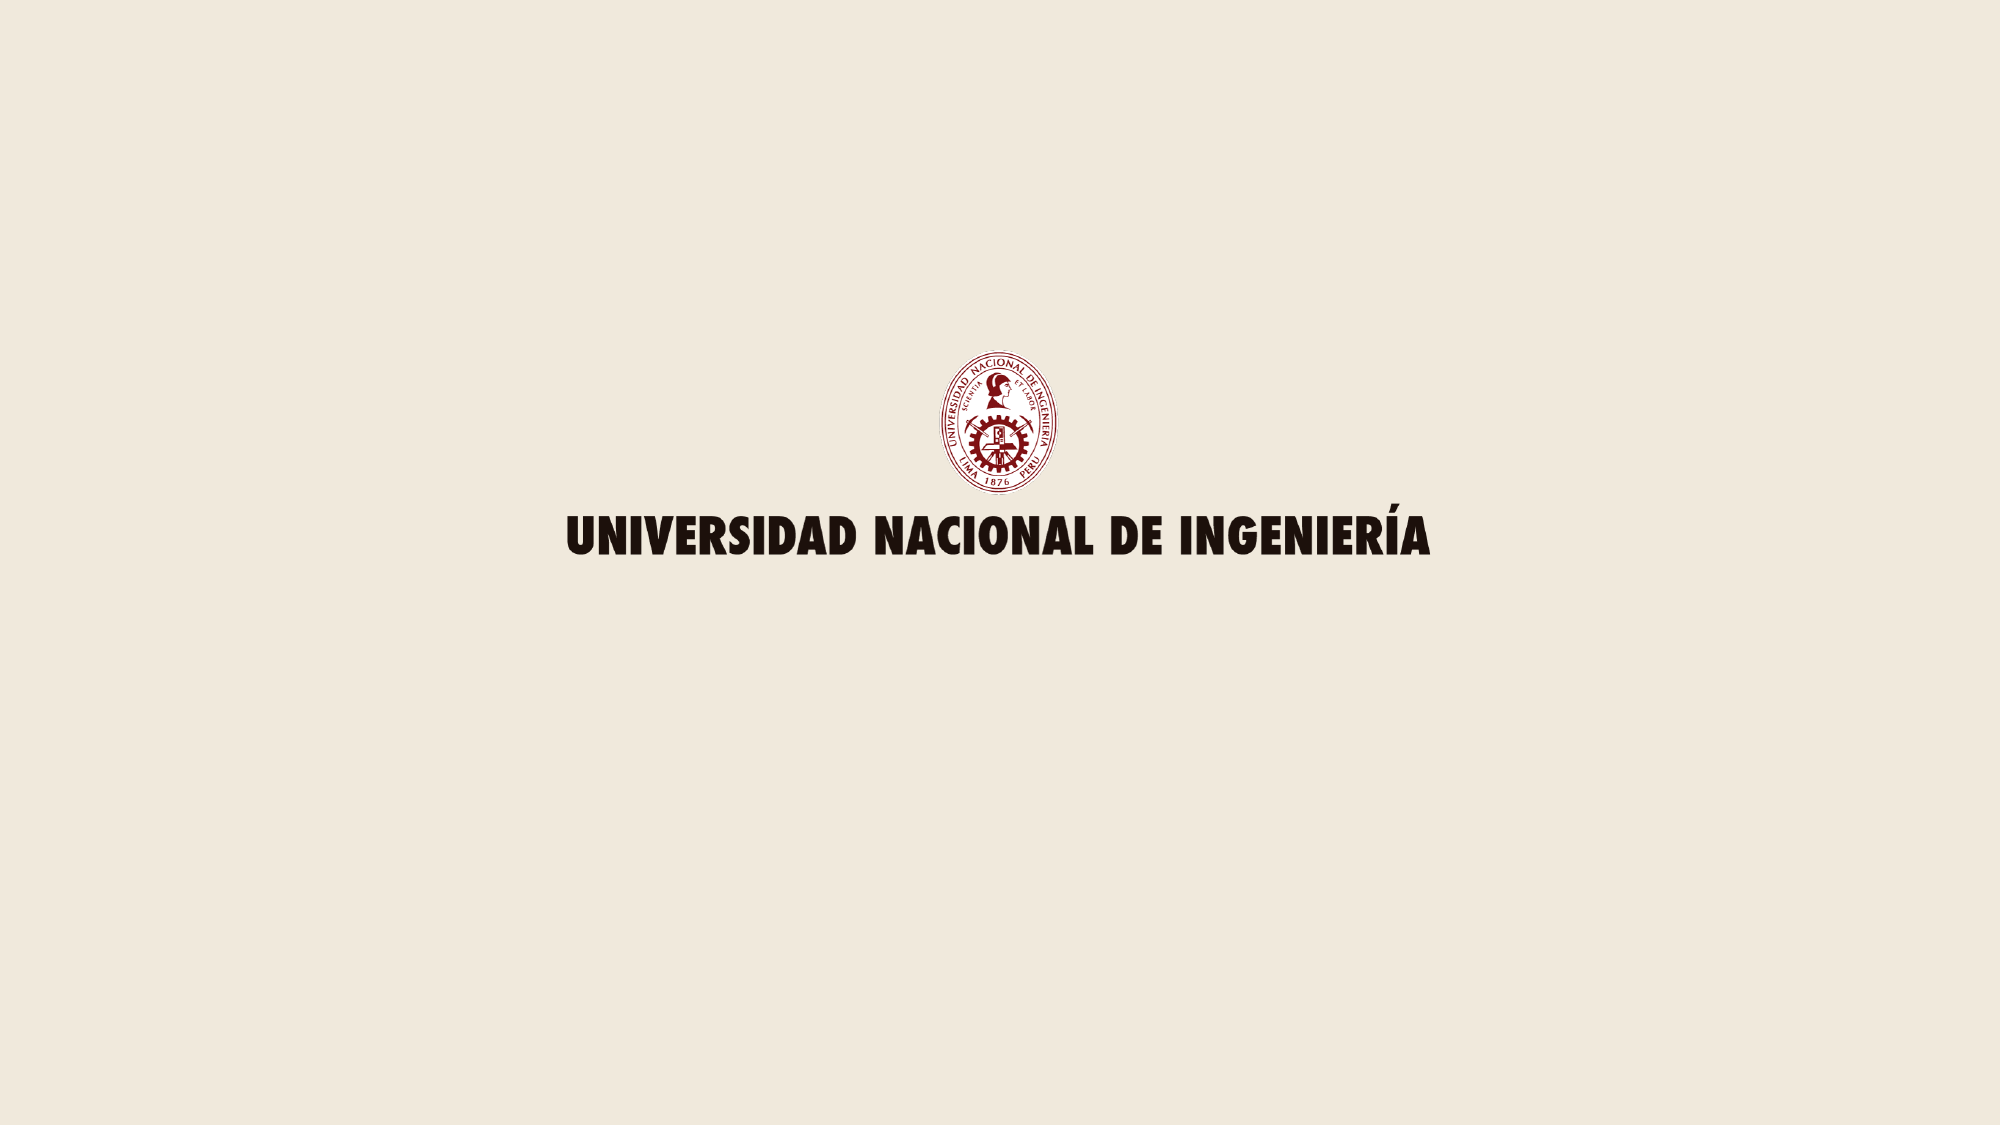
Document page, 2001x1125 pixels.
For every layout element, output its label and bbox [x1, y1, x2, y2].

picture [540, 321, 1456, 584]
